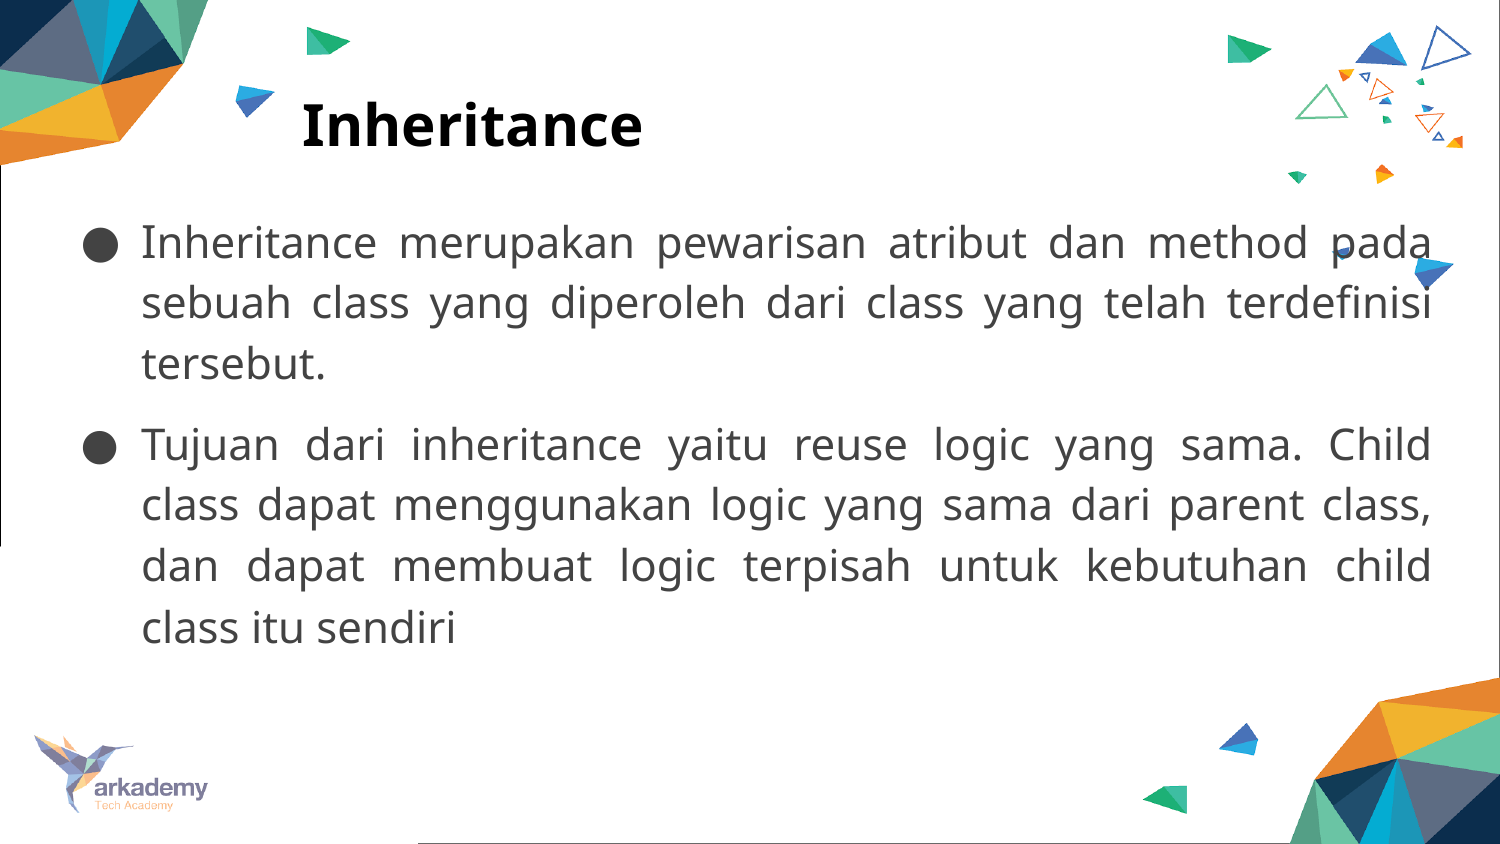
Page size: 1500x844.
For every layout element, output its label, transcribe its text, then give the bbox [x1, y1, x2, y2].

list Inheritance merupakan pewarisan atribut dan method pada sebuah class yang diperoleh dari class yang telah terdefinisi tersebut. Tujuan dari inheritance yaitu reuse logic yang sama. Child class dapat menggunakan logic yang sama dari parent class, dan dapat membuat logic terpisah untuk kebutuhan child class itu sendiri [51, 189, 1449, 750]
title Inheritance [287, 72, 1449, 167]
picture [0, 0, 1500, 844]
